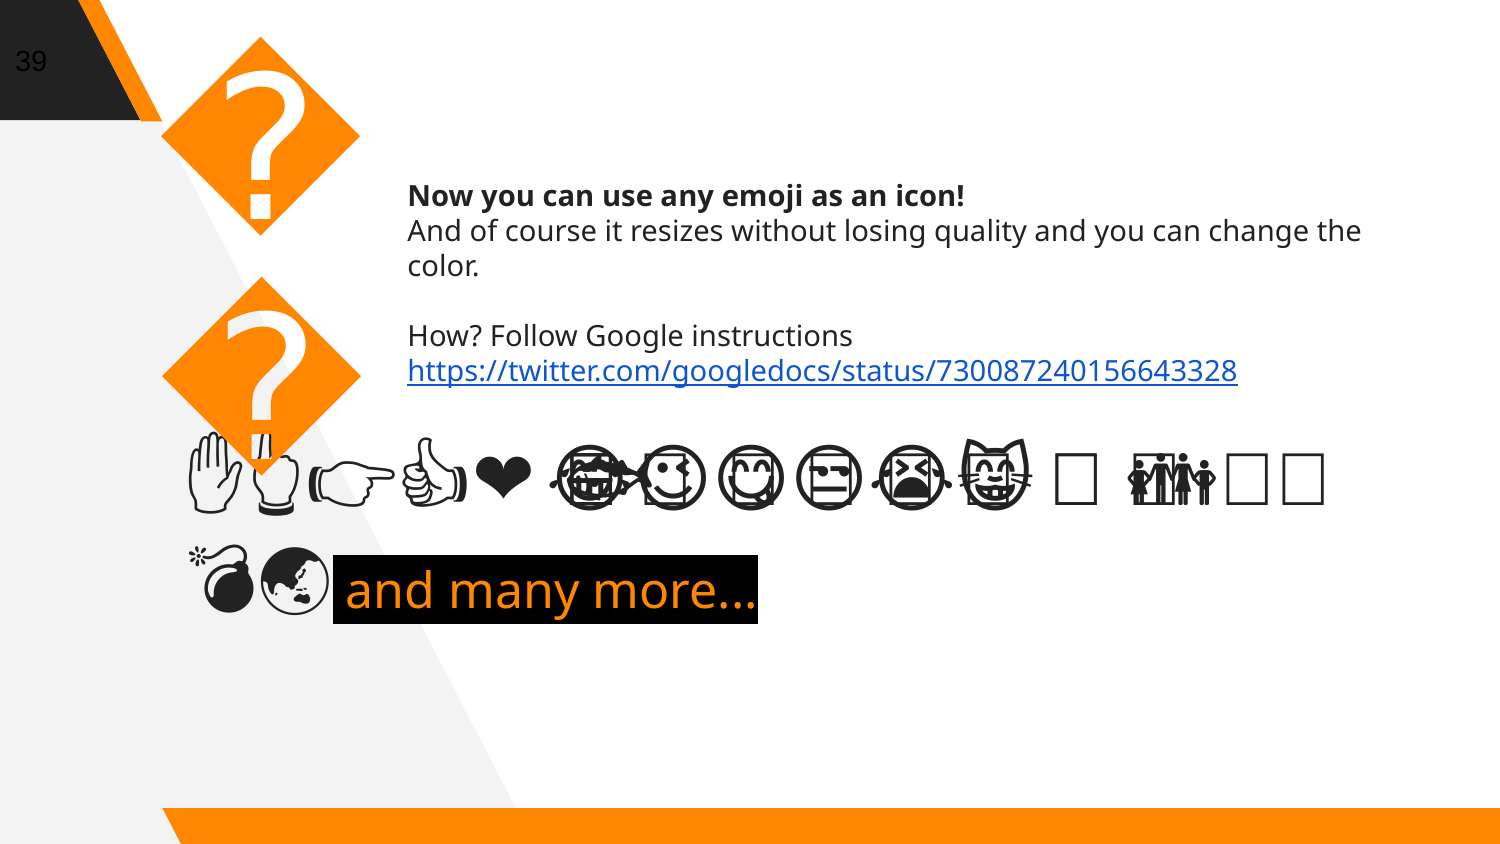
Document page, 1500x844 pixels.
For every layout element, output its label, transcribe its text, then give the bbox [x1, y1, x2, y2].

text_box ✋👆👉👍👤👦👧👨👩👪💃🏃💑❤😂😉😋😒😭👶😸🐟🍒🍔💣📌📖🔨🎃🎈🎨🏈🏰🌏🔌🔑 and many more... [170, 401, 1424, 824]
slide_number ‹#› [0, 0, 98, 121]
text_box 😉 [143, 152, 381, 366]
text_box Now you can use any emoji as an icon! And of course it resizes without losing quality and you can change the color. How? Follow Google instructions https://twitter.com/googledocs/status/730087240156643328 [392, 162, 1424, 389]
